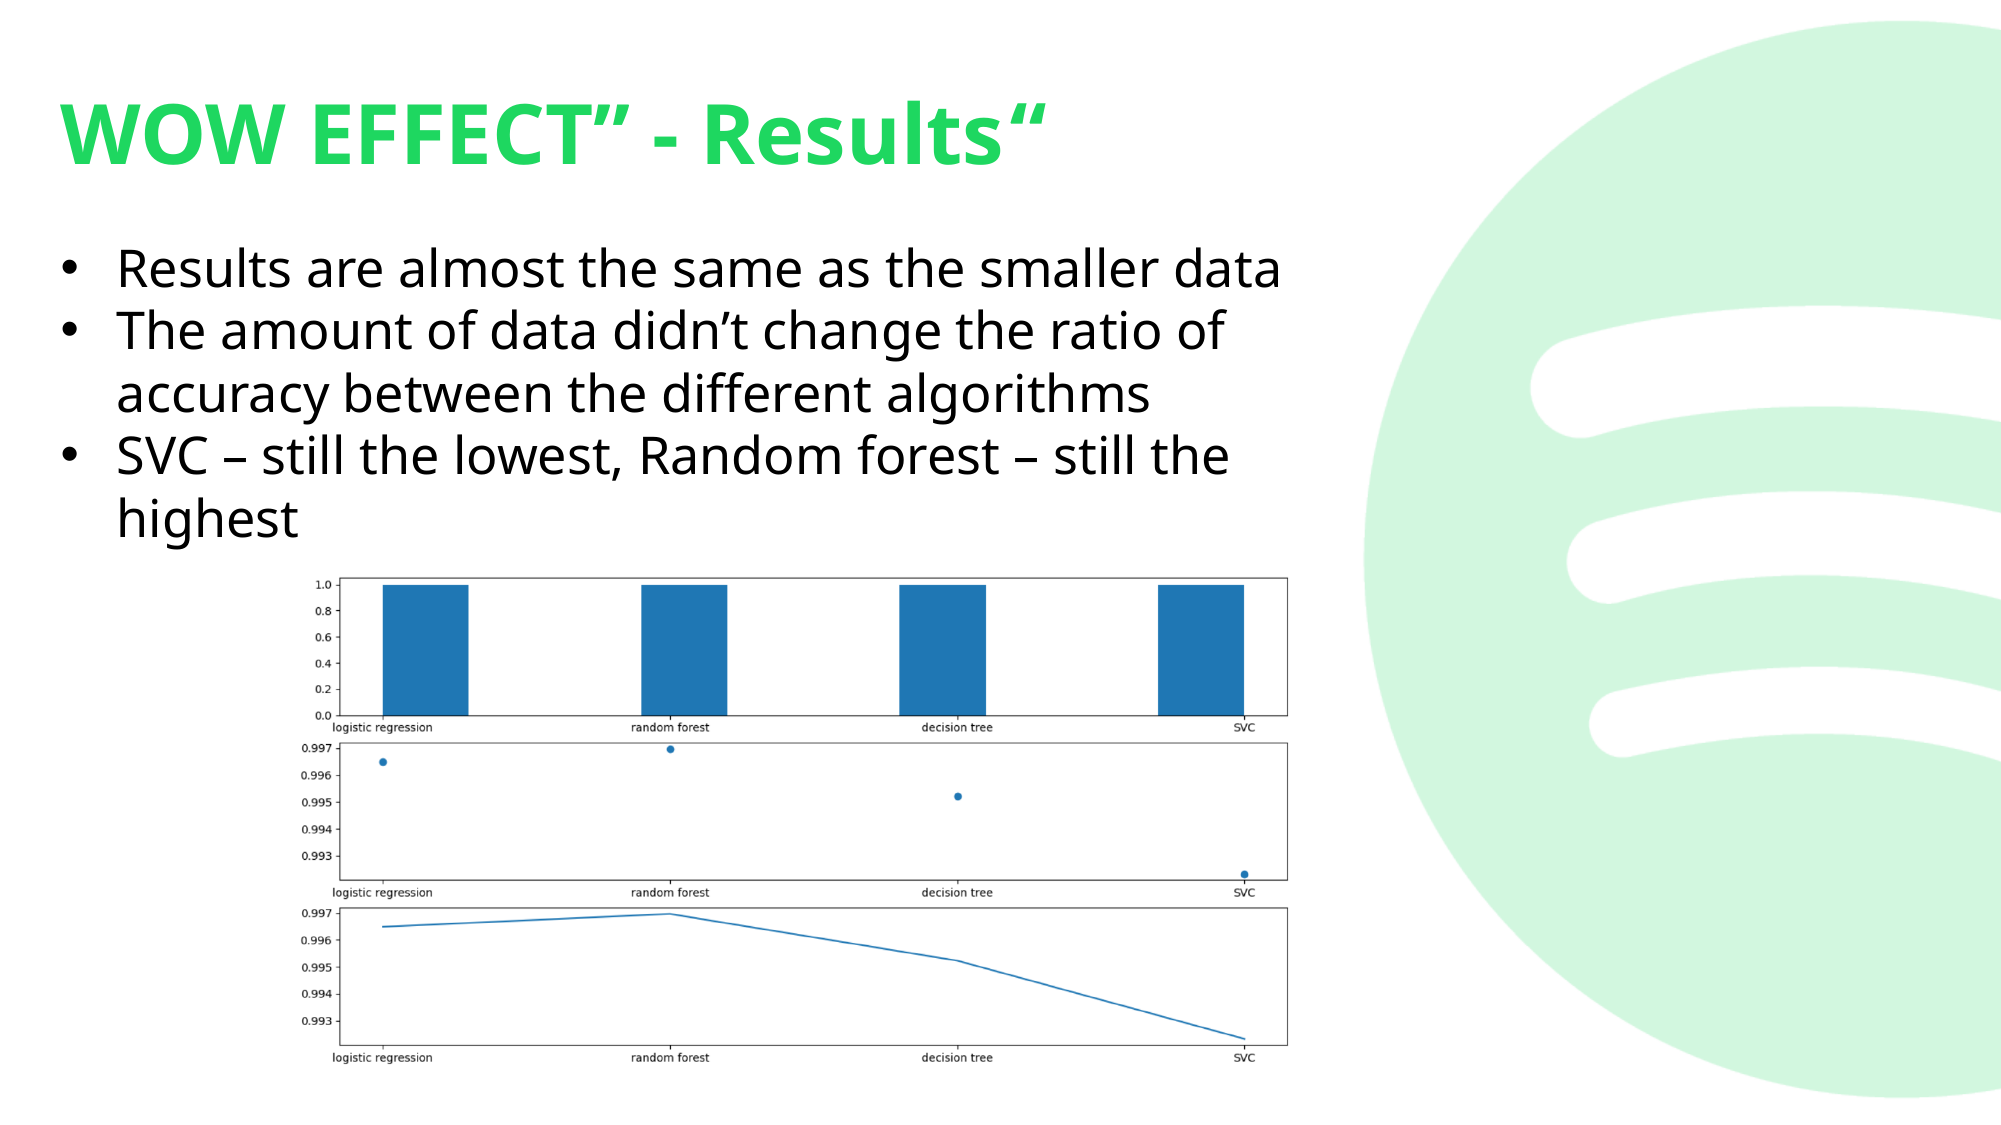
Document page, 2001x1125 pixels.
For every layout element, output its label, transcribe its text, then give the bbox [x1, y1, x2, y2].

text_box Results are almost the same as the smaller data The amount of data didn’t change the ratio of accuracy between the different algorithms SVC – still the lowest, Random forest – still the highest [45, 227, 1352, 555]
text_box “WOW EFFECT” - Results [45, 73, 1540, 189]
picture [294, 566, 1291, 1067]
